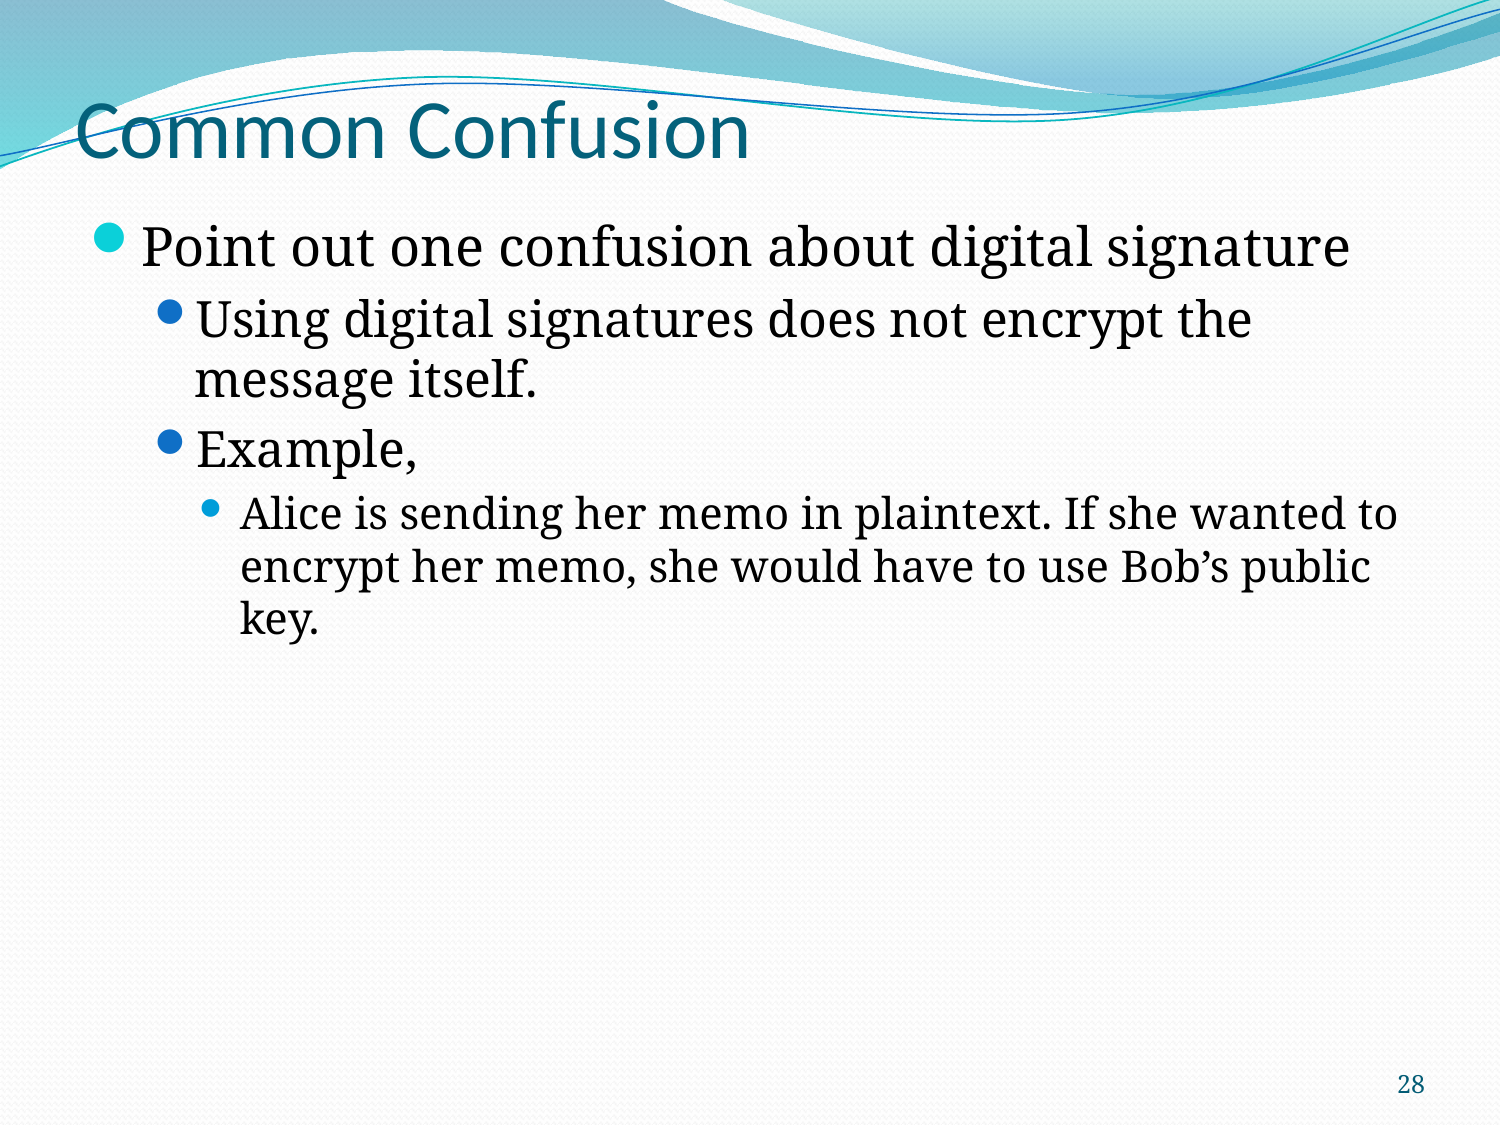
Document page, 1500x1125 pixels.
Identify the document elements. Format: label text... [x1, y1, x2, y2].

list Point out one confusion about digital signature Using digital signatures does not encrypt the message itself. Example, Alice is sending her memo in plaintext. If she wanted to encrypt her memo, she would have to use Bob’s public key. [75, 204, 1425, 1038]
title Common Confusion [75, 65, 1425, 175]
slide_number 28 [1299, 1042, 1425, 1103]
